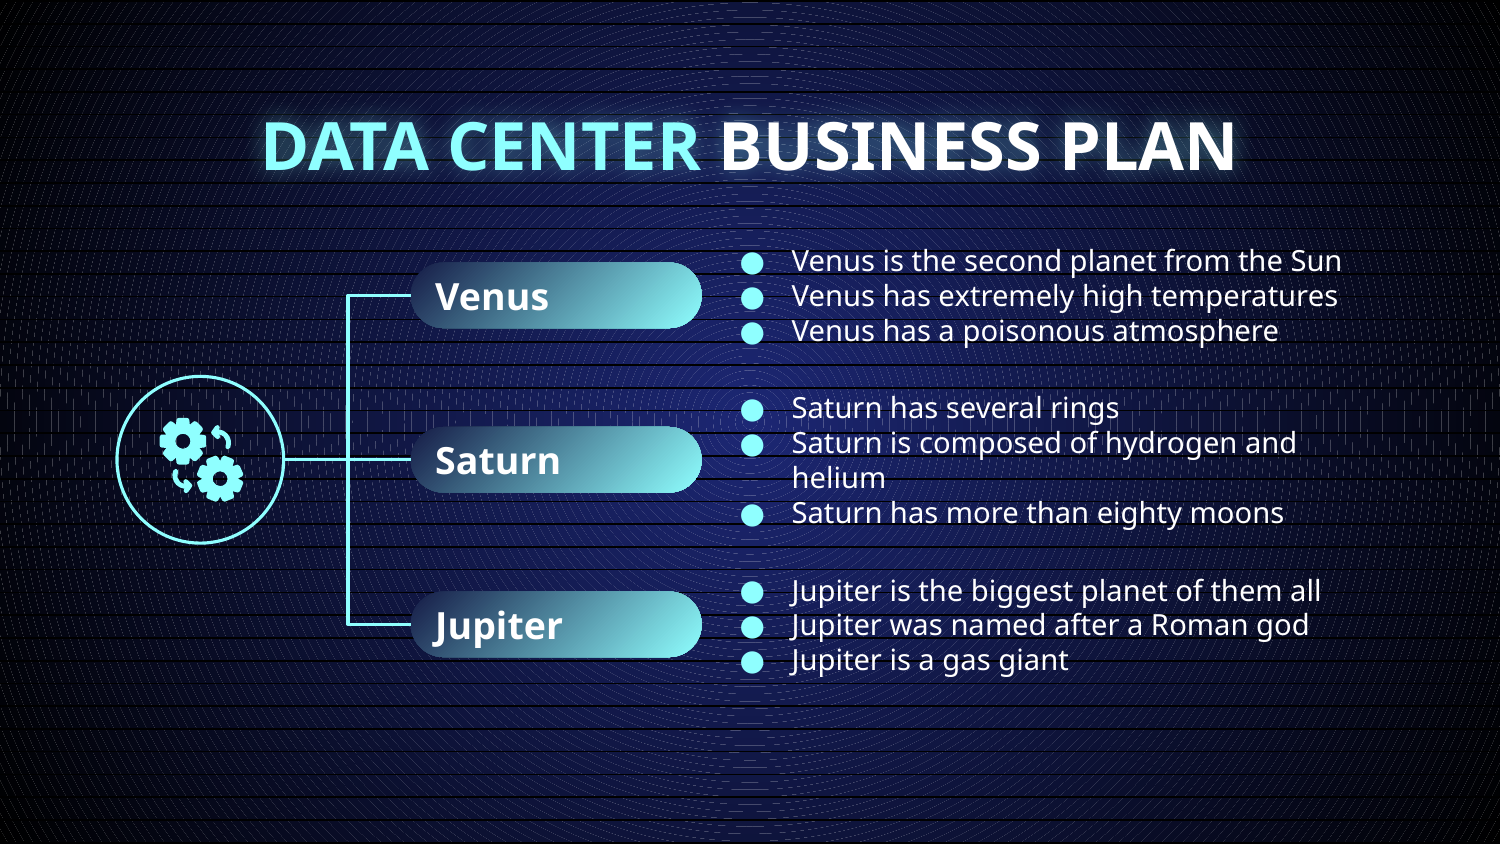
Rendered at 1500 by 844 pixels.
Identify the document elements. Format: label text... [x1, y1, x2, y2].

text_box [159, 417, 244, 502]
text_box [416, 391, 1360, 528]
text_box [410, 227, 1360, 363]
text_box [283, 459, 411, 625]
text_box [283, 295, 411, 458]
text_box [410, 556, 1360, 692]
text_box [116, 376, 278, 544]
title DATA CENTER BUSINESS PLAN [116, 88, 1383, 182]
